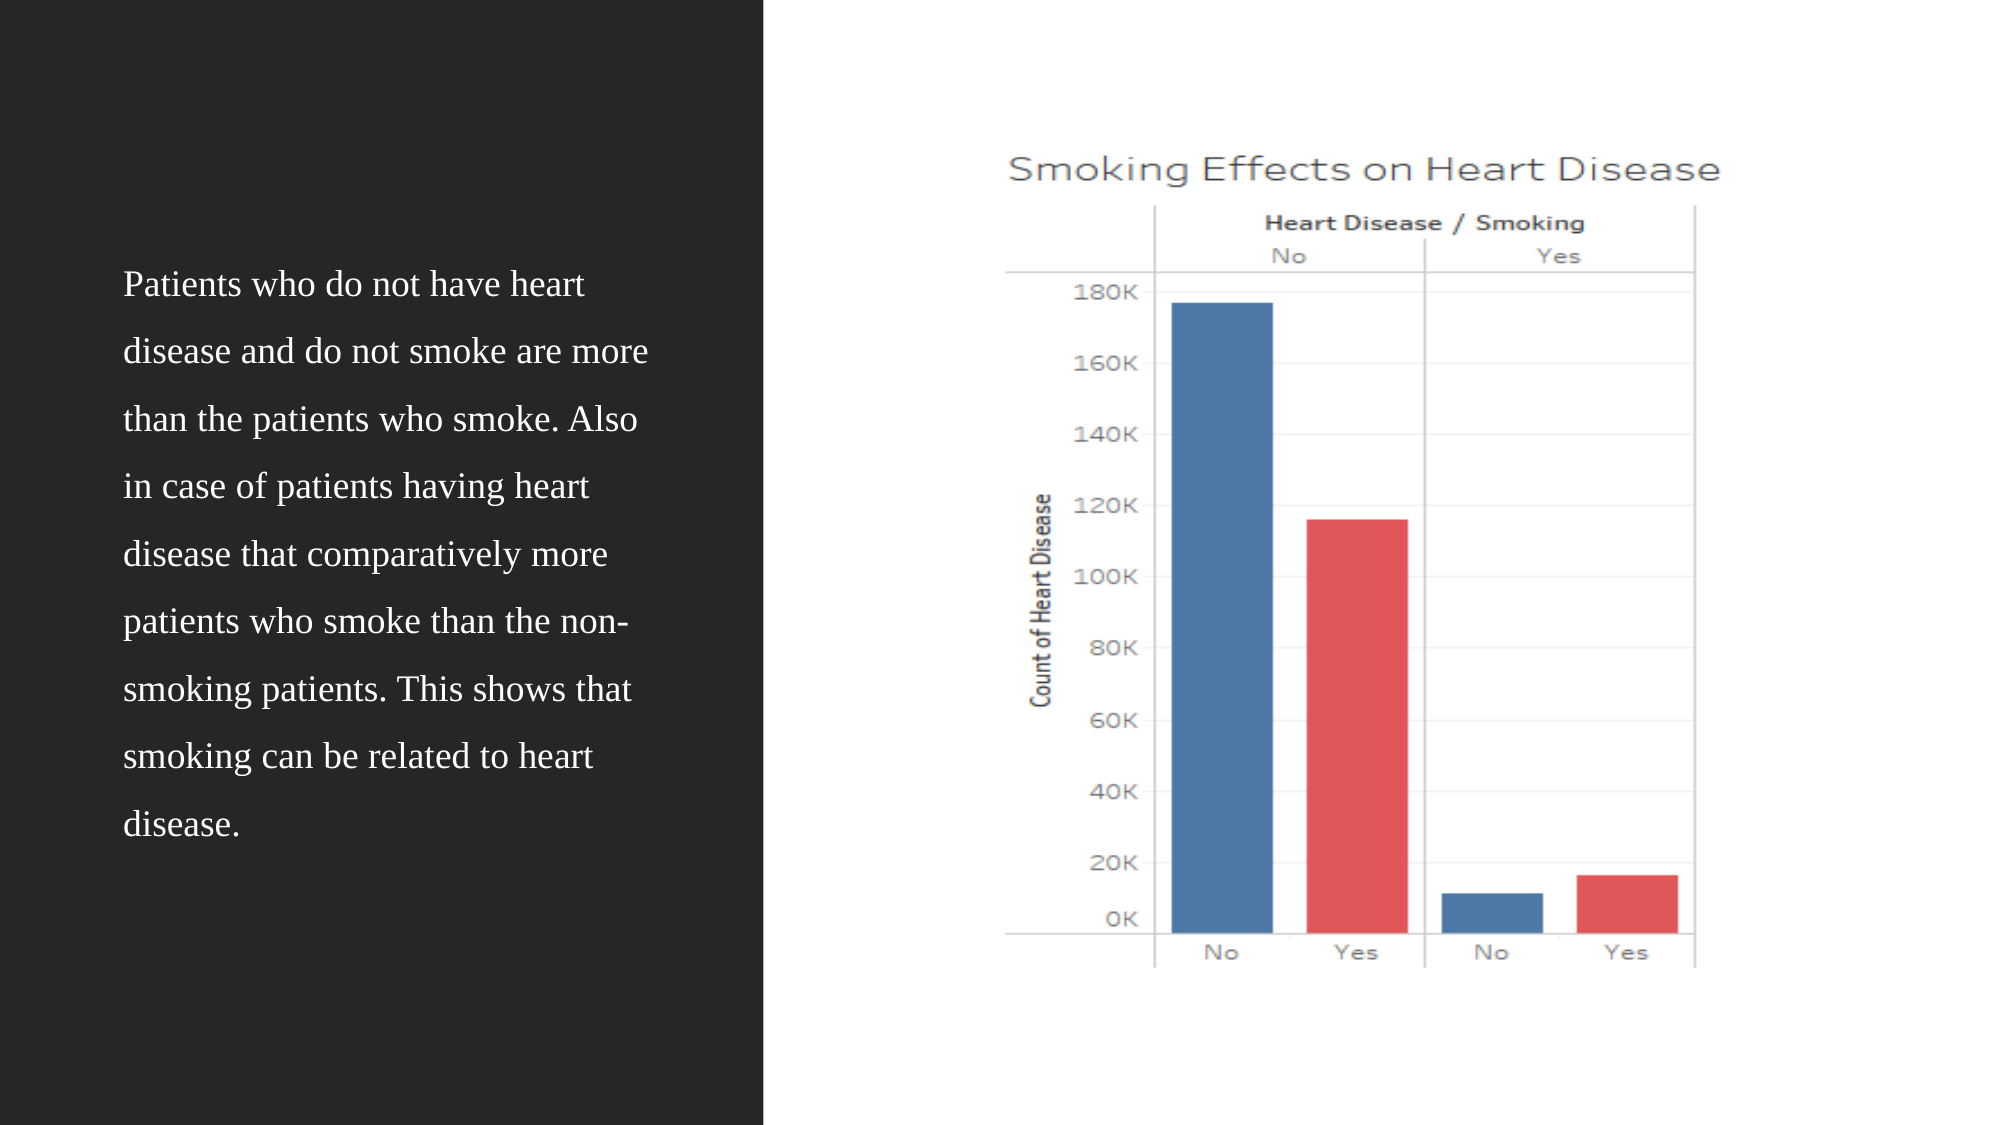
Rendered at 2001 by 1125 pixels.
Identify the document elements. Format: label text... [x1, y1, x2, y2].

list Patients who do not have heart disease and do not smoke are more than the patients who smoke. Also in case of patients having heart disease that comparatively more patients who smoke than the non-smoking patients. This shows that smoking can be related to heart disease. [108, 228, 686, 907]
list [999, 146, 1789, 979]
